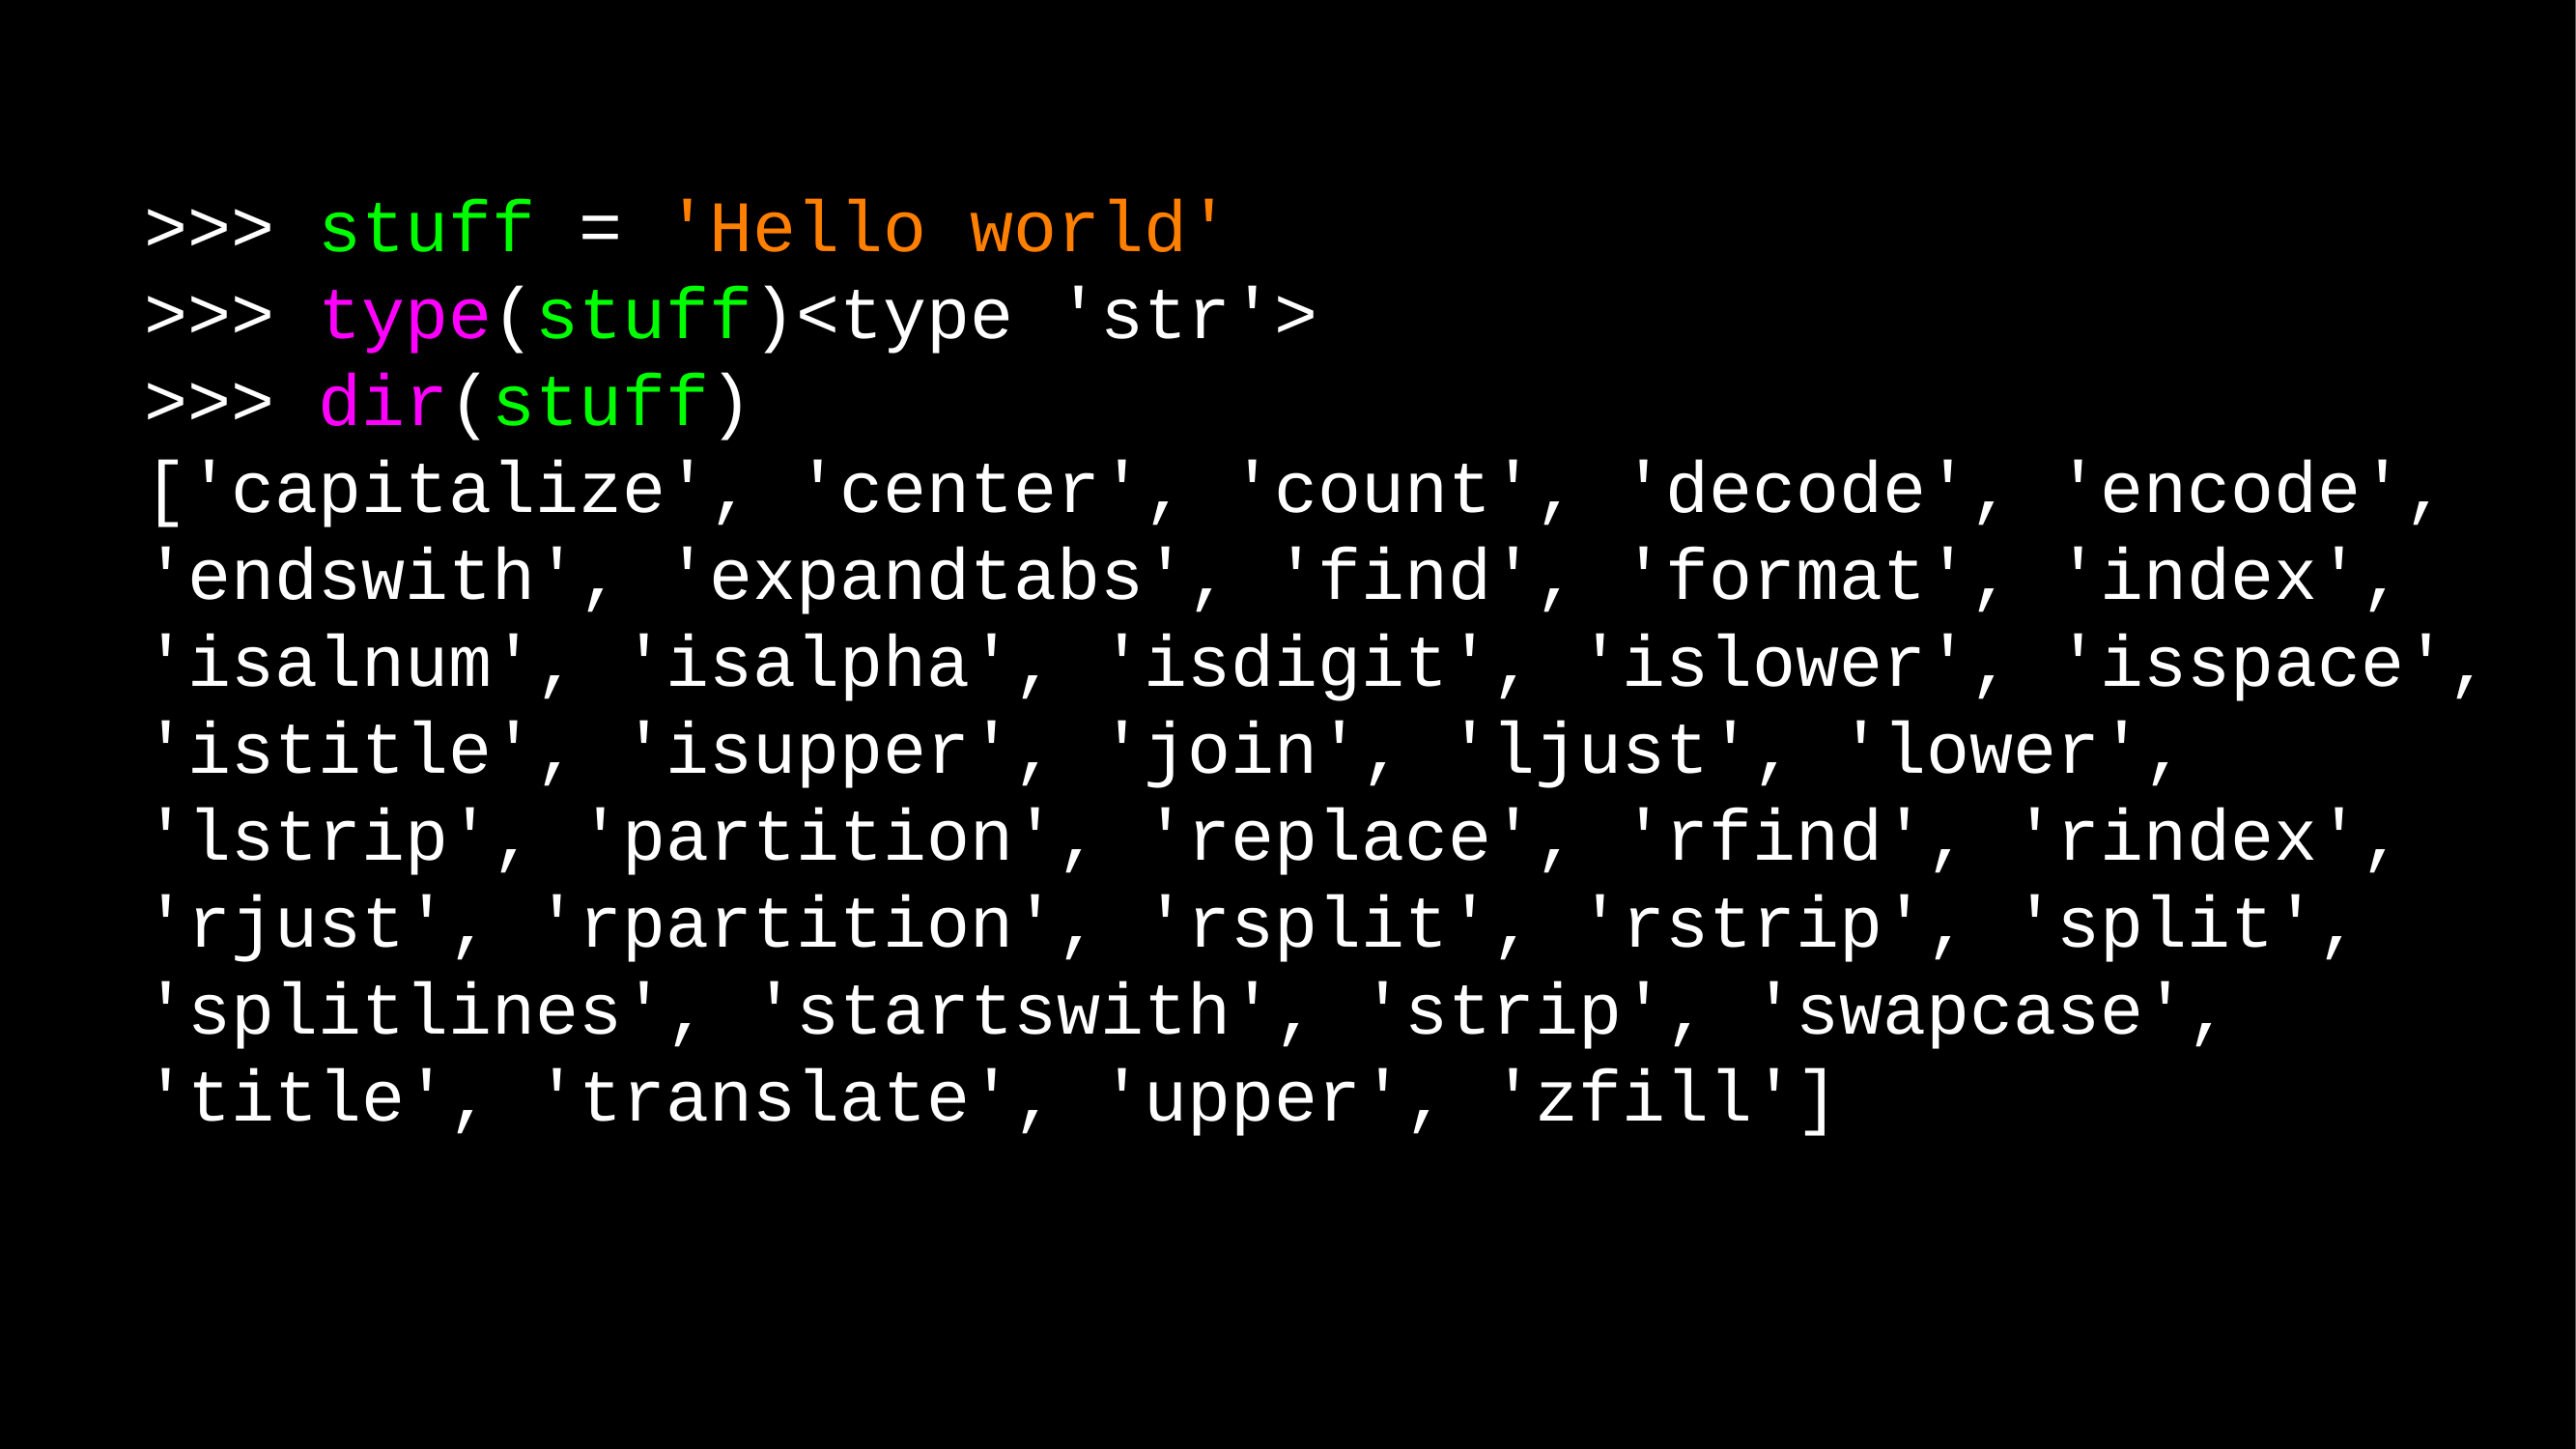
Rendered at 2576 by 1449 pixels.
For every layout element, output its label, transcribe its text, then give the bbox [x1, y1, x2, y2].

text_box >>> stuff = 'Hello world' >>> type(stuff)<type 'str'> >>> dir(stuff) ['capitalize', 'center', 'count', 'decode', 'encode', 'endswith', 'expandtabs', 'find', 'format', 'index', 'isalnum', 'isalpha', 'isdigit', 'islower', 'isspace', 'istitle', 'isupper', 'join', 'ljust', 'lower', 'lstrip', 'partition', 'replace', 'rfind', 'rindex', 'rjust', 'rpartition', 'rsplit', 'rstrip', 'split', 'splitlines', 'startswith', 'strip', 'swapcase', 'title', 'translate', 'upper', 'zfill'] [144, 153, 2503, 1161]
